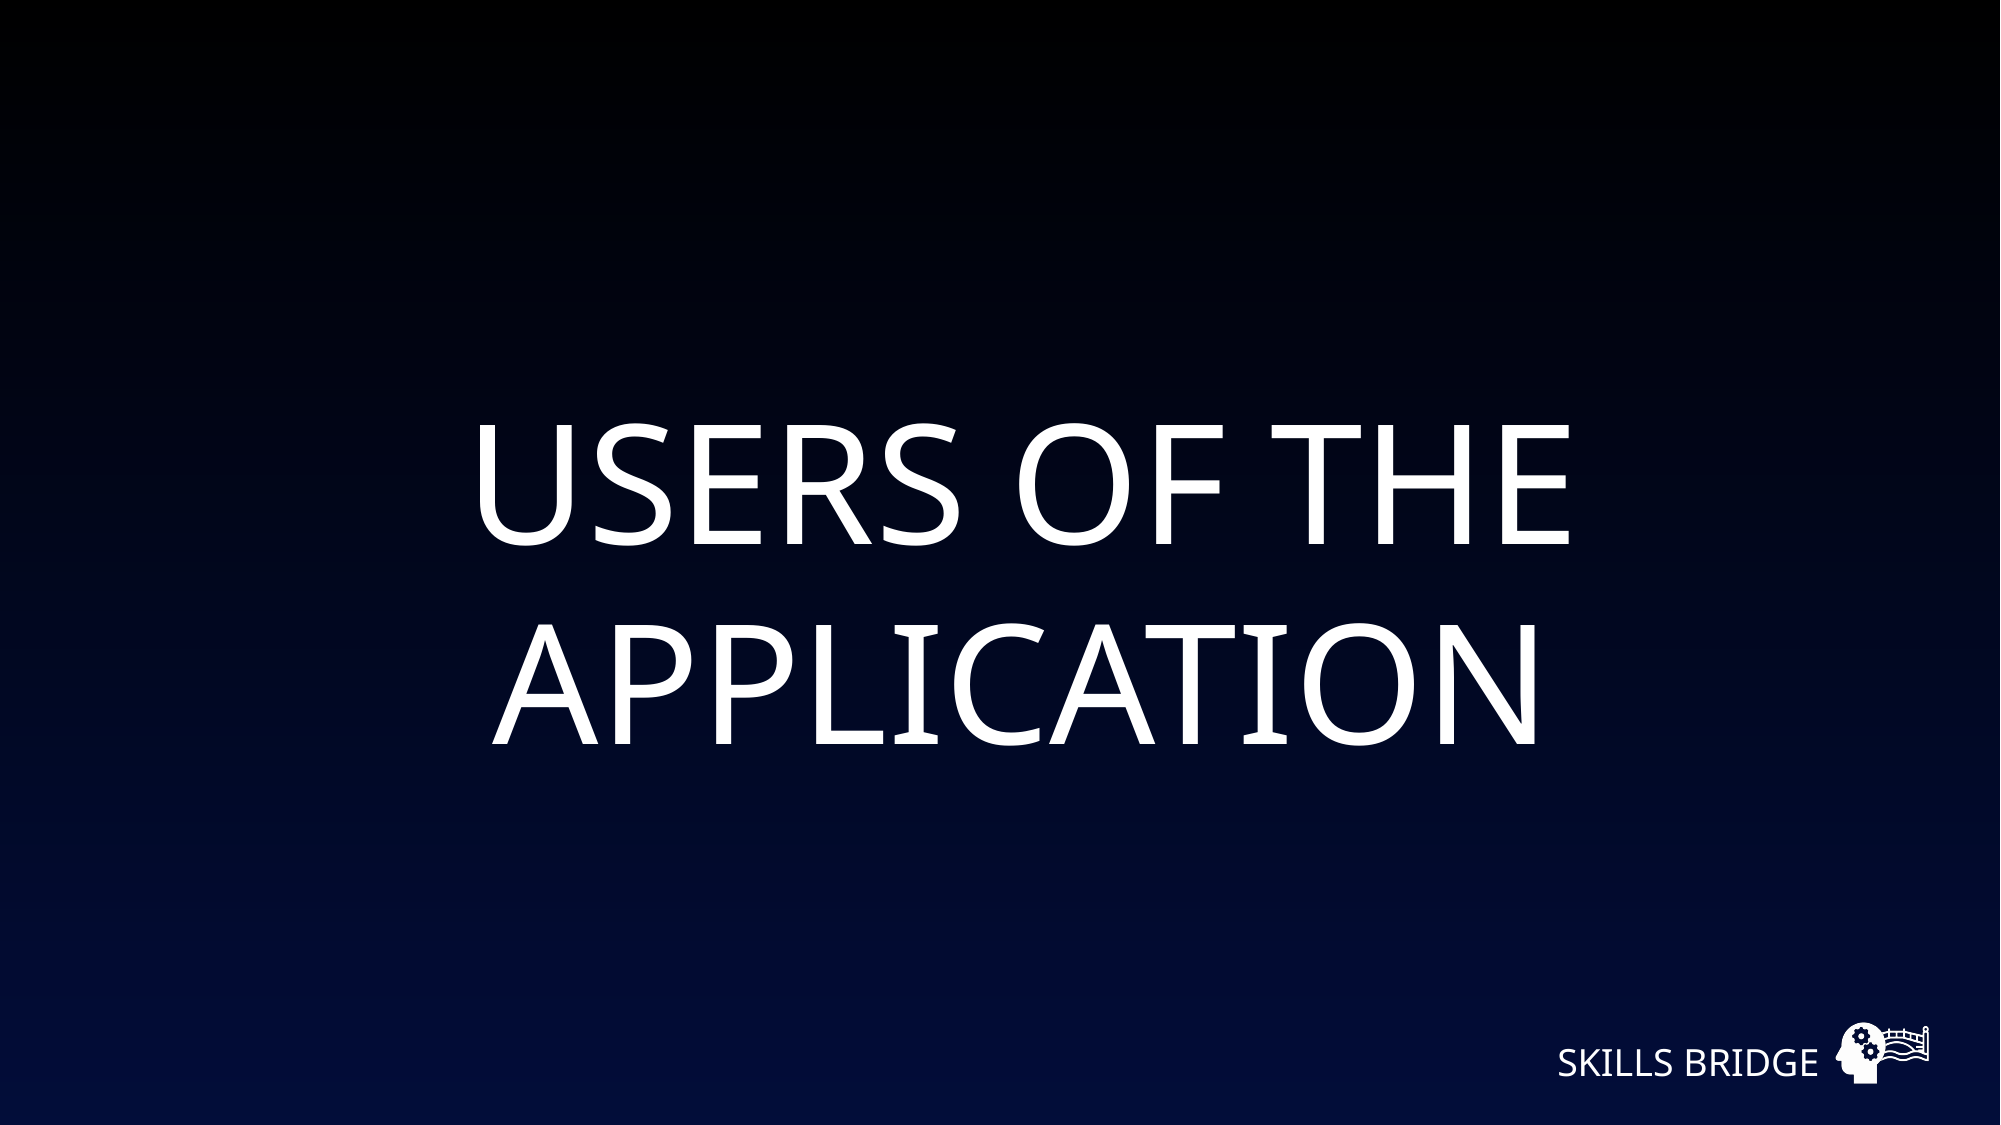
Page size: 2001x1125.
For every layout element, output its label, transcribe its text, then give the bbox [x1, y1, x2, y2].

text_box SKILLS BRIDGE [1542, 1031, 1824, 1091]
text_box USERS OF THE APPLICATION [307, 370, 1738, 786]
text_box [1824, 1018, 1931, 1091]
